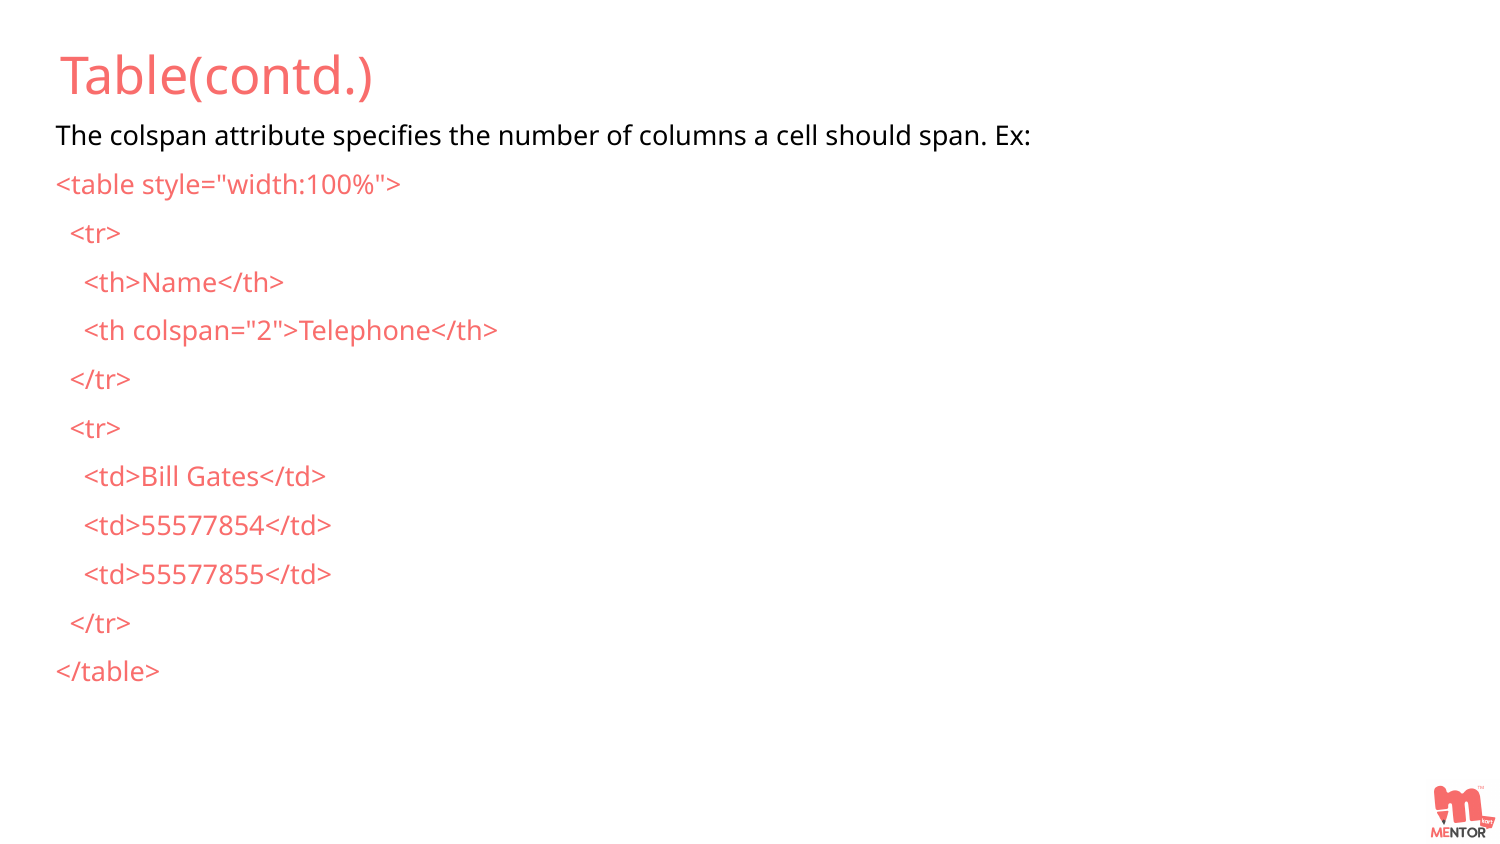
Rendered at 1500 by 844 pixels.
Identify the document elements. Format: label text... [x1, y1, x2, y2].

text_box Table(contd.) [60, 29, 1448, 103]
text_box The colspan attribute specifies the number of columns a cell should span. Ex: <table style="width:100%"> <tr> <th>Name</th> <th colspan="2">Telephone</th> </tr> <tr> <td>Bill Gates</td> <td>55577854</td> <td>55577855</td> </tr> </table> [30, 102, 1478, 776]
picture [1426, 779, 1500, 844]
